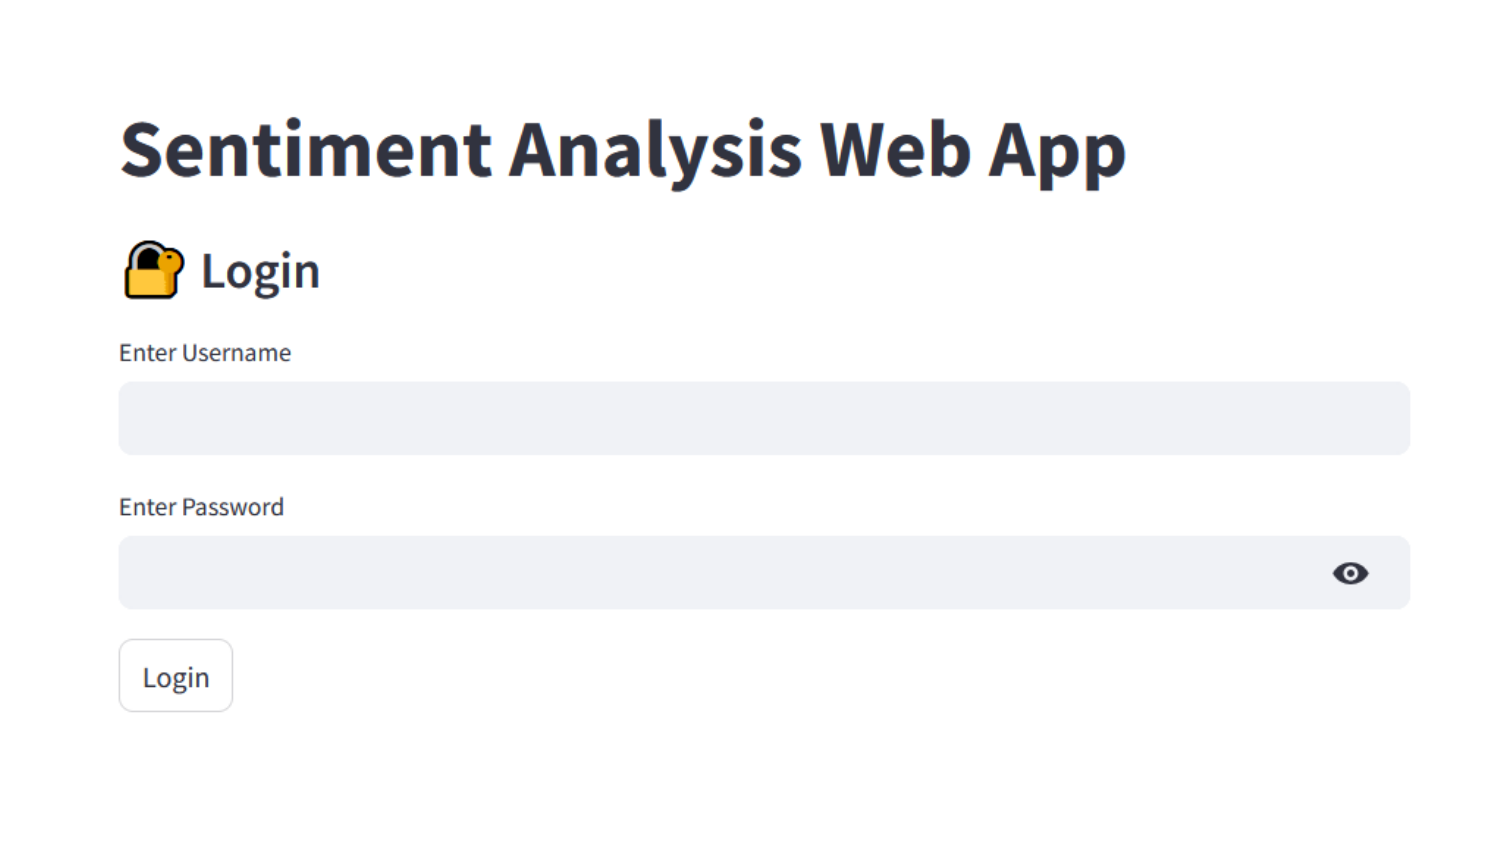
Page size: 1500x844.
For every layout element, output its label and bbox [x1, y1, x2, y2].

picture [0, 88, 1500, 756]
